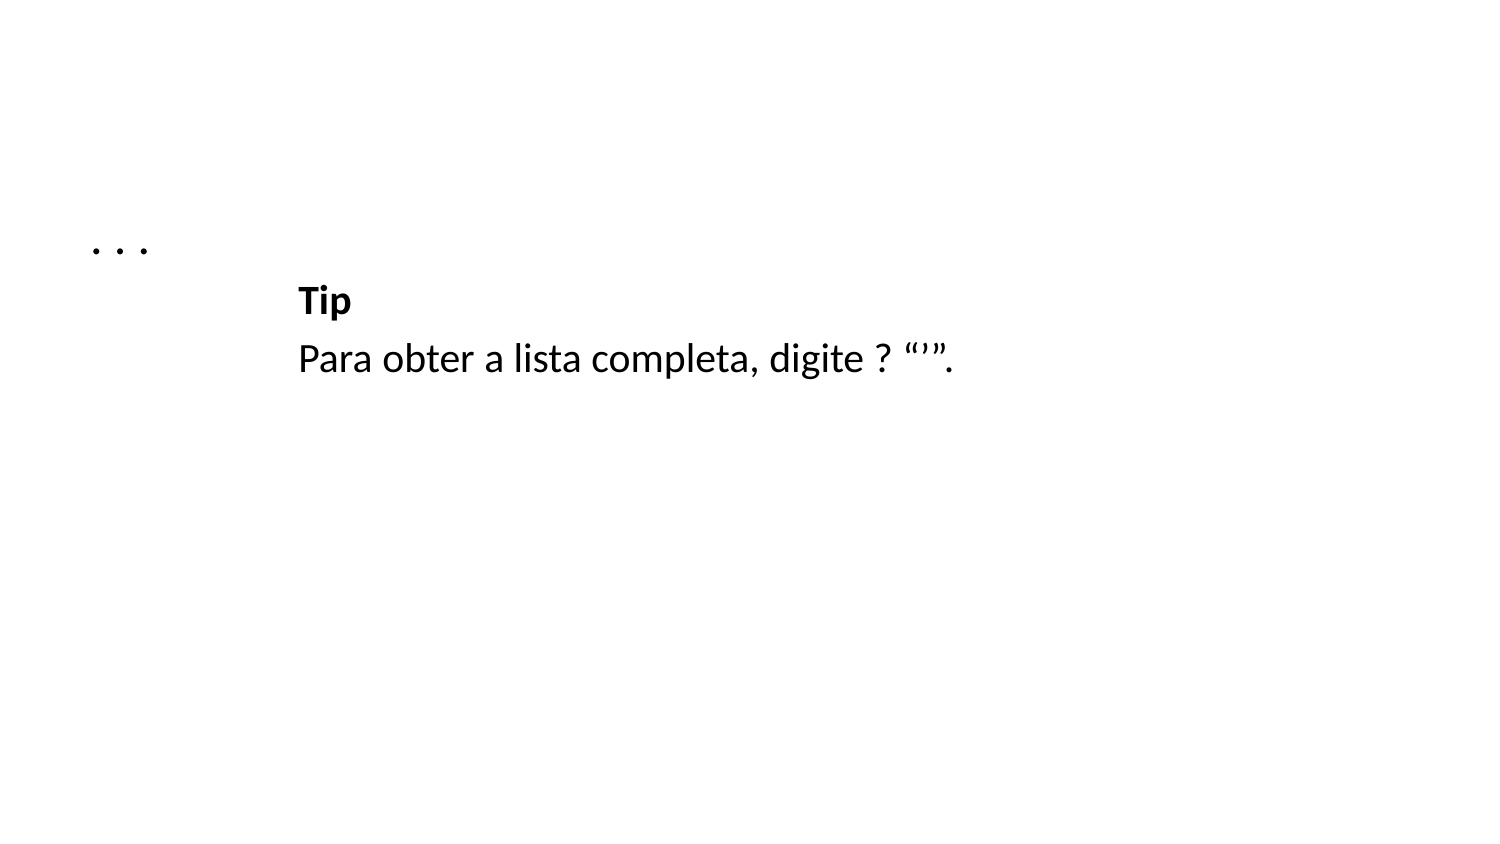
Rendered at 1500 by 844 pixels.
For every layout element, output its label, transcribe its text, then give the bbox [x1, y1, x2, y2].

list . . . Tip Para obter a lista completa, digite ? “’”. [75, 196, 1425, 754]
